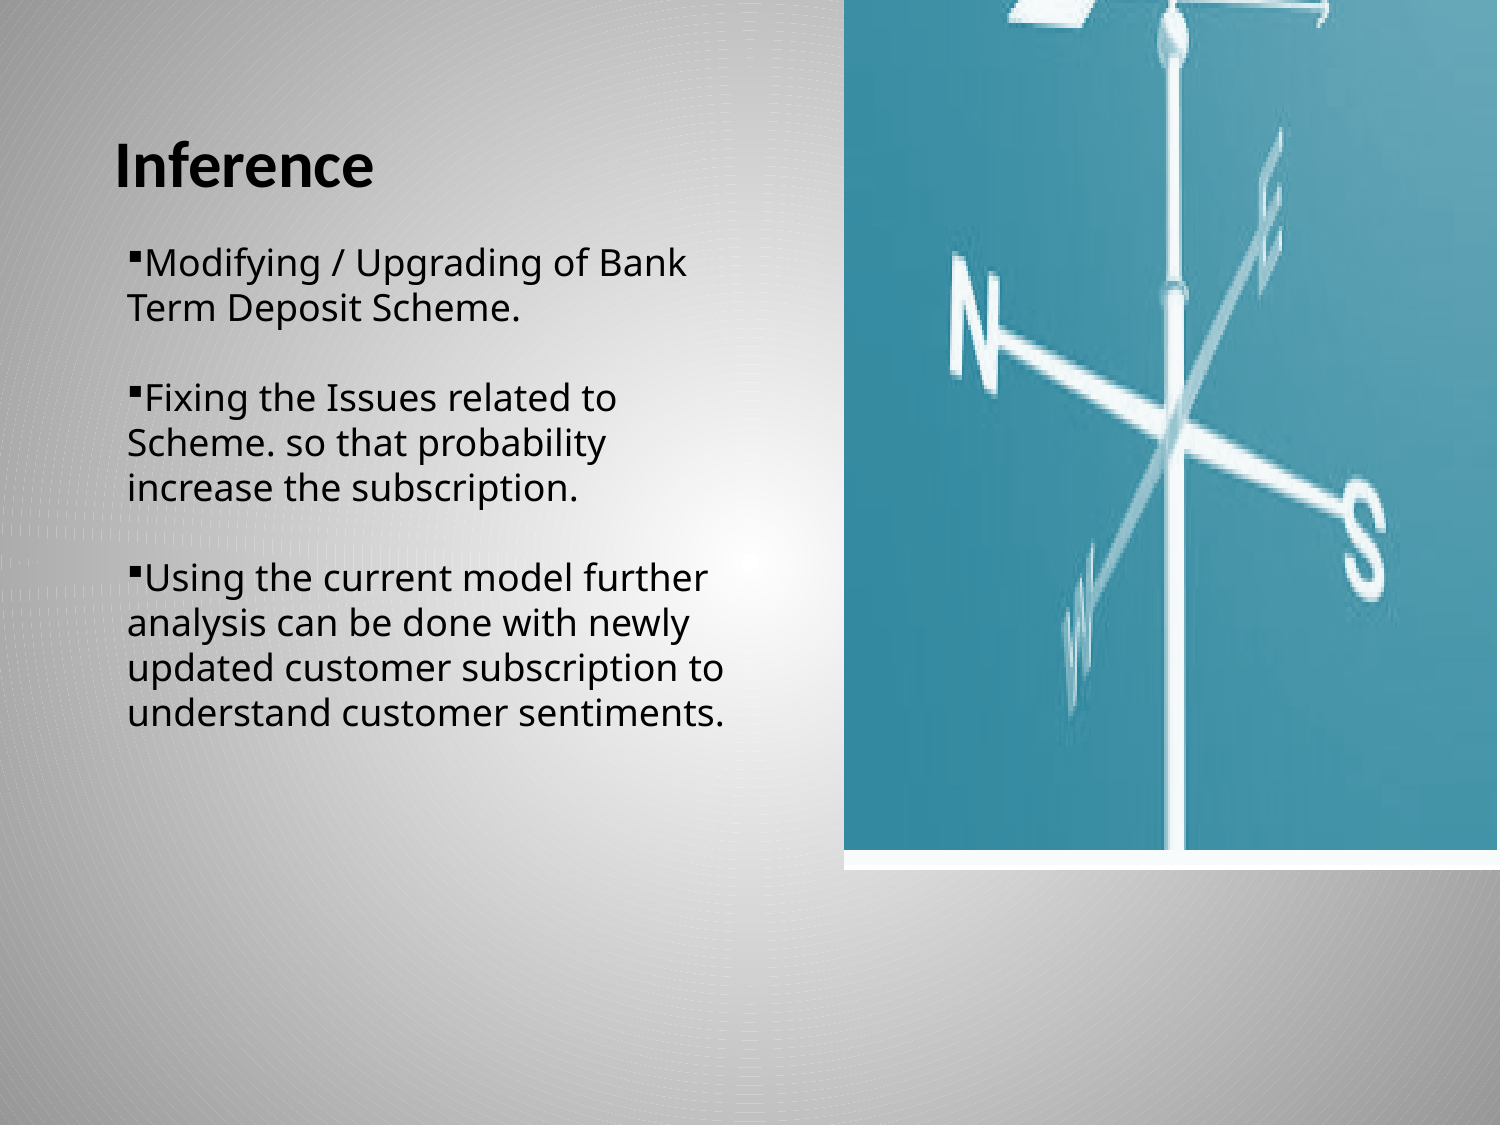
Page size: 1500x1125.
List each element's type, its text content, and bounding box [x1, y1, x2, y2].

text_box Modifying / Upgrading of Bank Term Deposit Scheme. Fixing the Issues related to Scheme. so that probability increase the subscription. Using the current model further analysis can be done with newly updated customer subscription to understand customer sentiments. [112, 231, 762, 742]
picture [844, 0, 1500, 870]
text_box Inference [100, 113, 839, 209]
